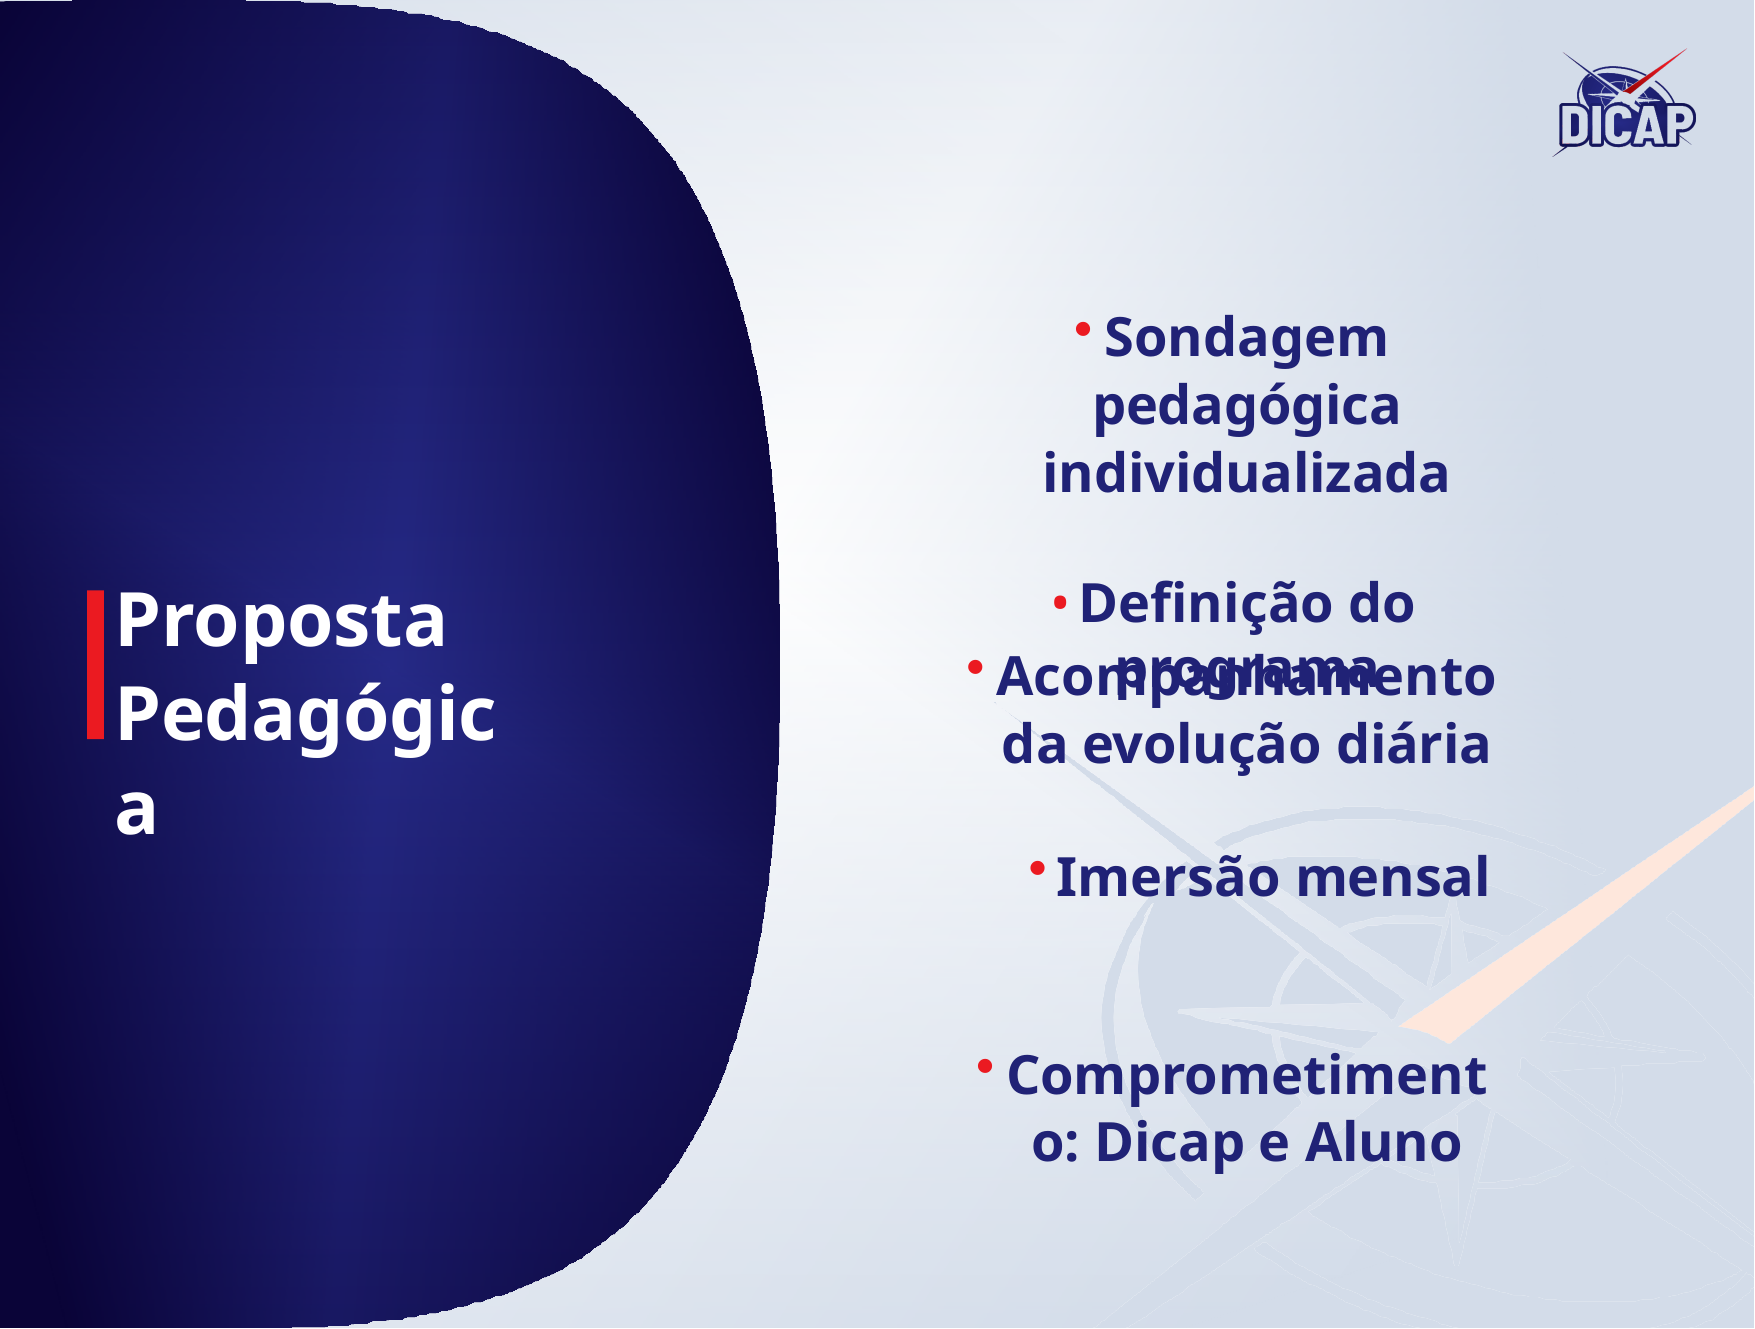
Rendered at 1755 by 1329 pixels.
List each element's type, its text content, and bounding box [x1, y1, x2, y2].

picture [0, 0, 1754, 1328]
text_box Acompanhamento da evolução diária [960, 751, 1505, 774]
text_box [86, 48, 1696, 740]
text_box Imersão mensal Comprometimento: Dicap e Aluno [973, 840, 1492, 1173]
text_box Proposta Pedagógica [112, 751, 514, 850]
